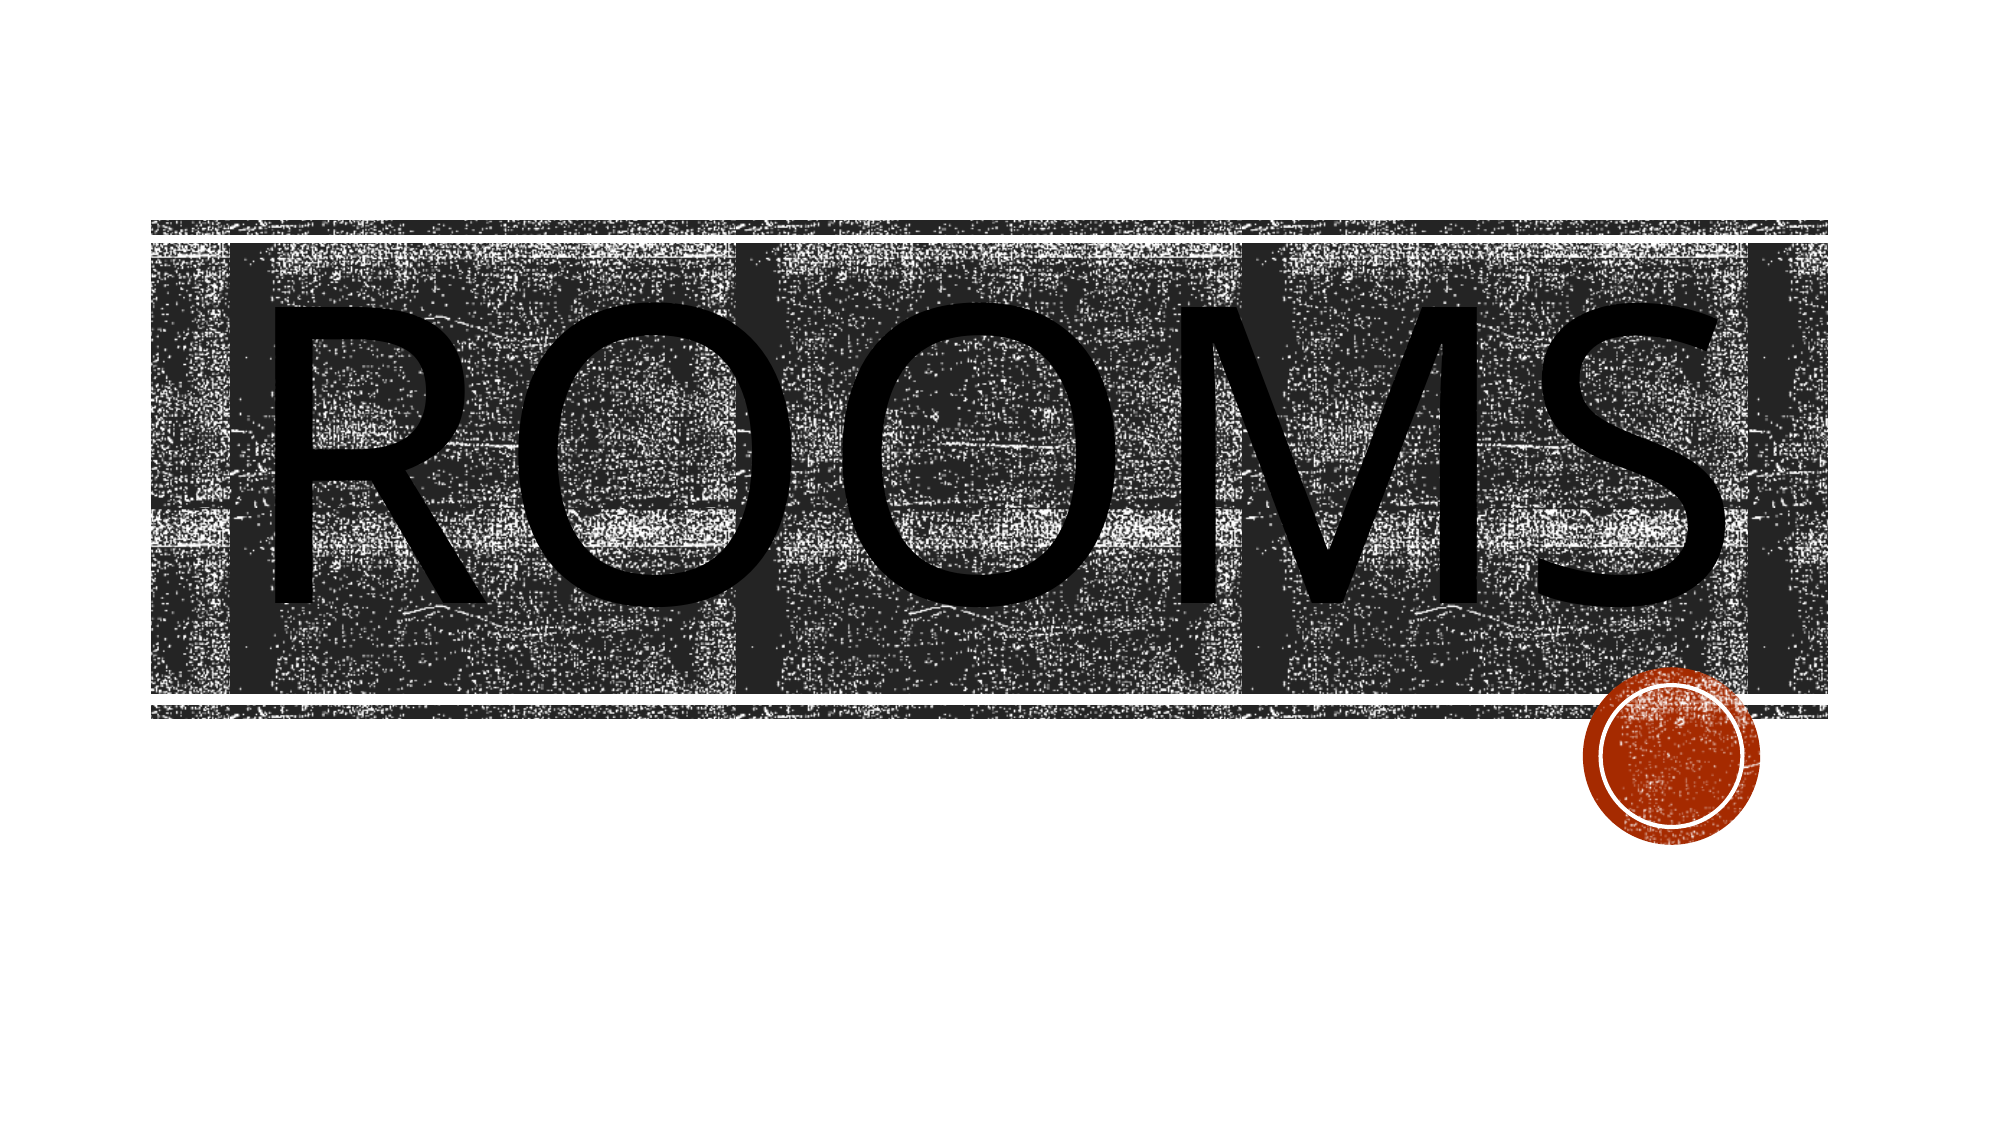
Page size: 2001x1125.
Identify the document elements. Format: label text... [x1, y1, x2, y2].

title ROOMS [172, 234, 1808, 733]
